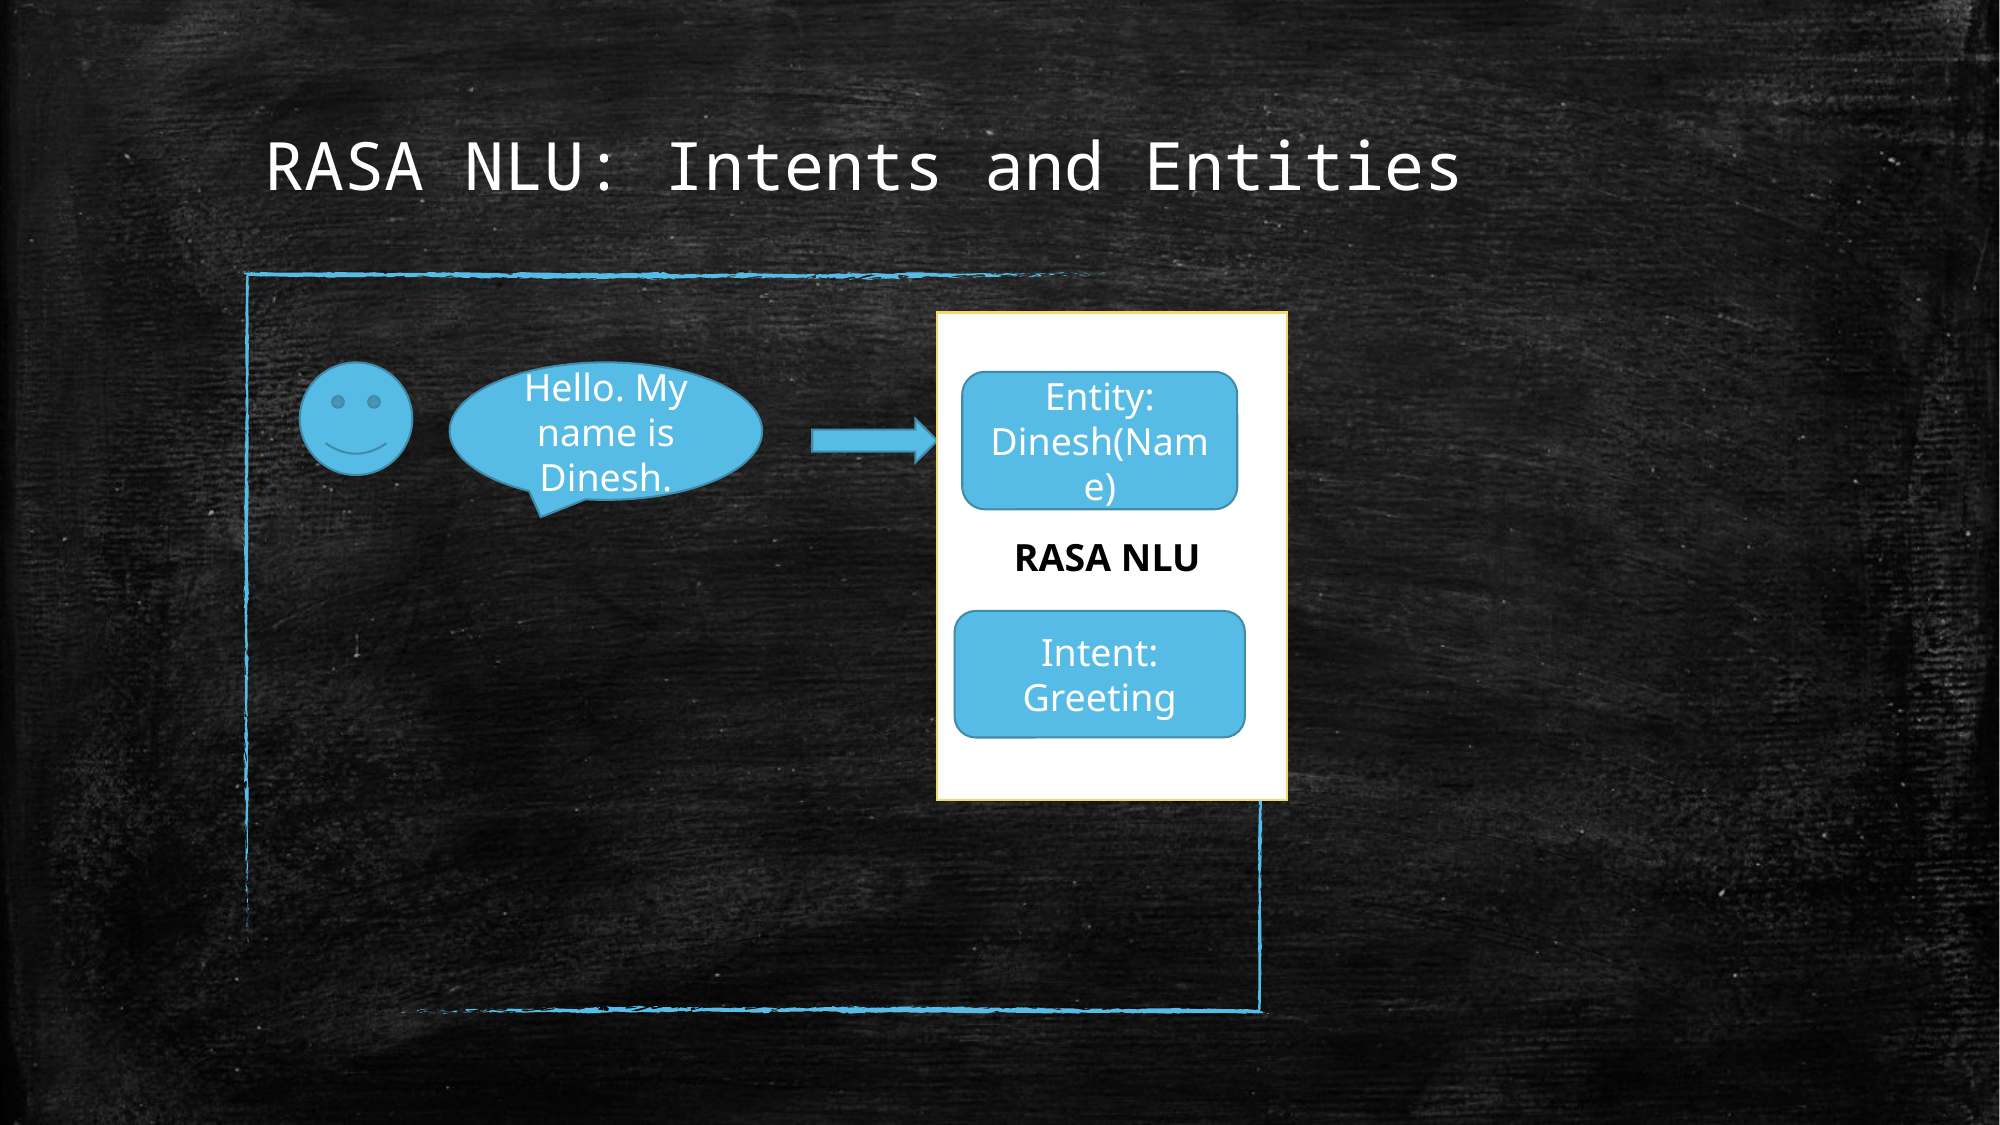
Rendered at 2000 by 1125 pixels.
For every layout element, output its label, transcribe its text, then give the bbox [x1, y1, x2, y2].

text_box [298, 361, 414, 477]
text_box Entity: Dinesh(Name) [961, 370, 1239, 511]
text_box [811, 416, 936, 466]
title RASA NLU: Intents and Entities [249, 45, 1750, 213]
text_box Intent: Greeting [953, 609, 1246, 739]
text_box Hello. My name is Dinesh. [448, 361, 764, 519]
text_box RASA NLU [936, 311, 1288, 801]
